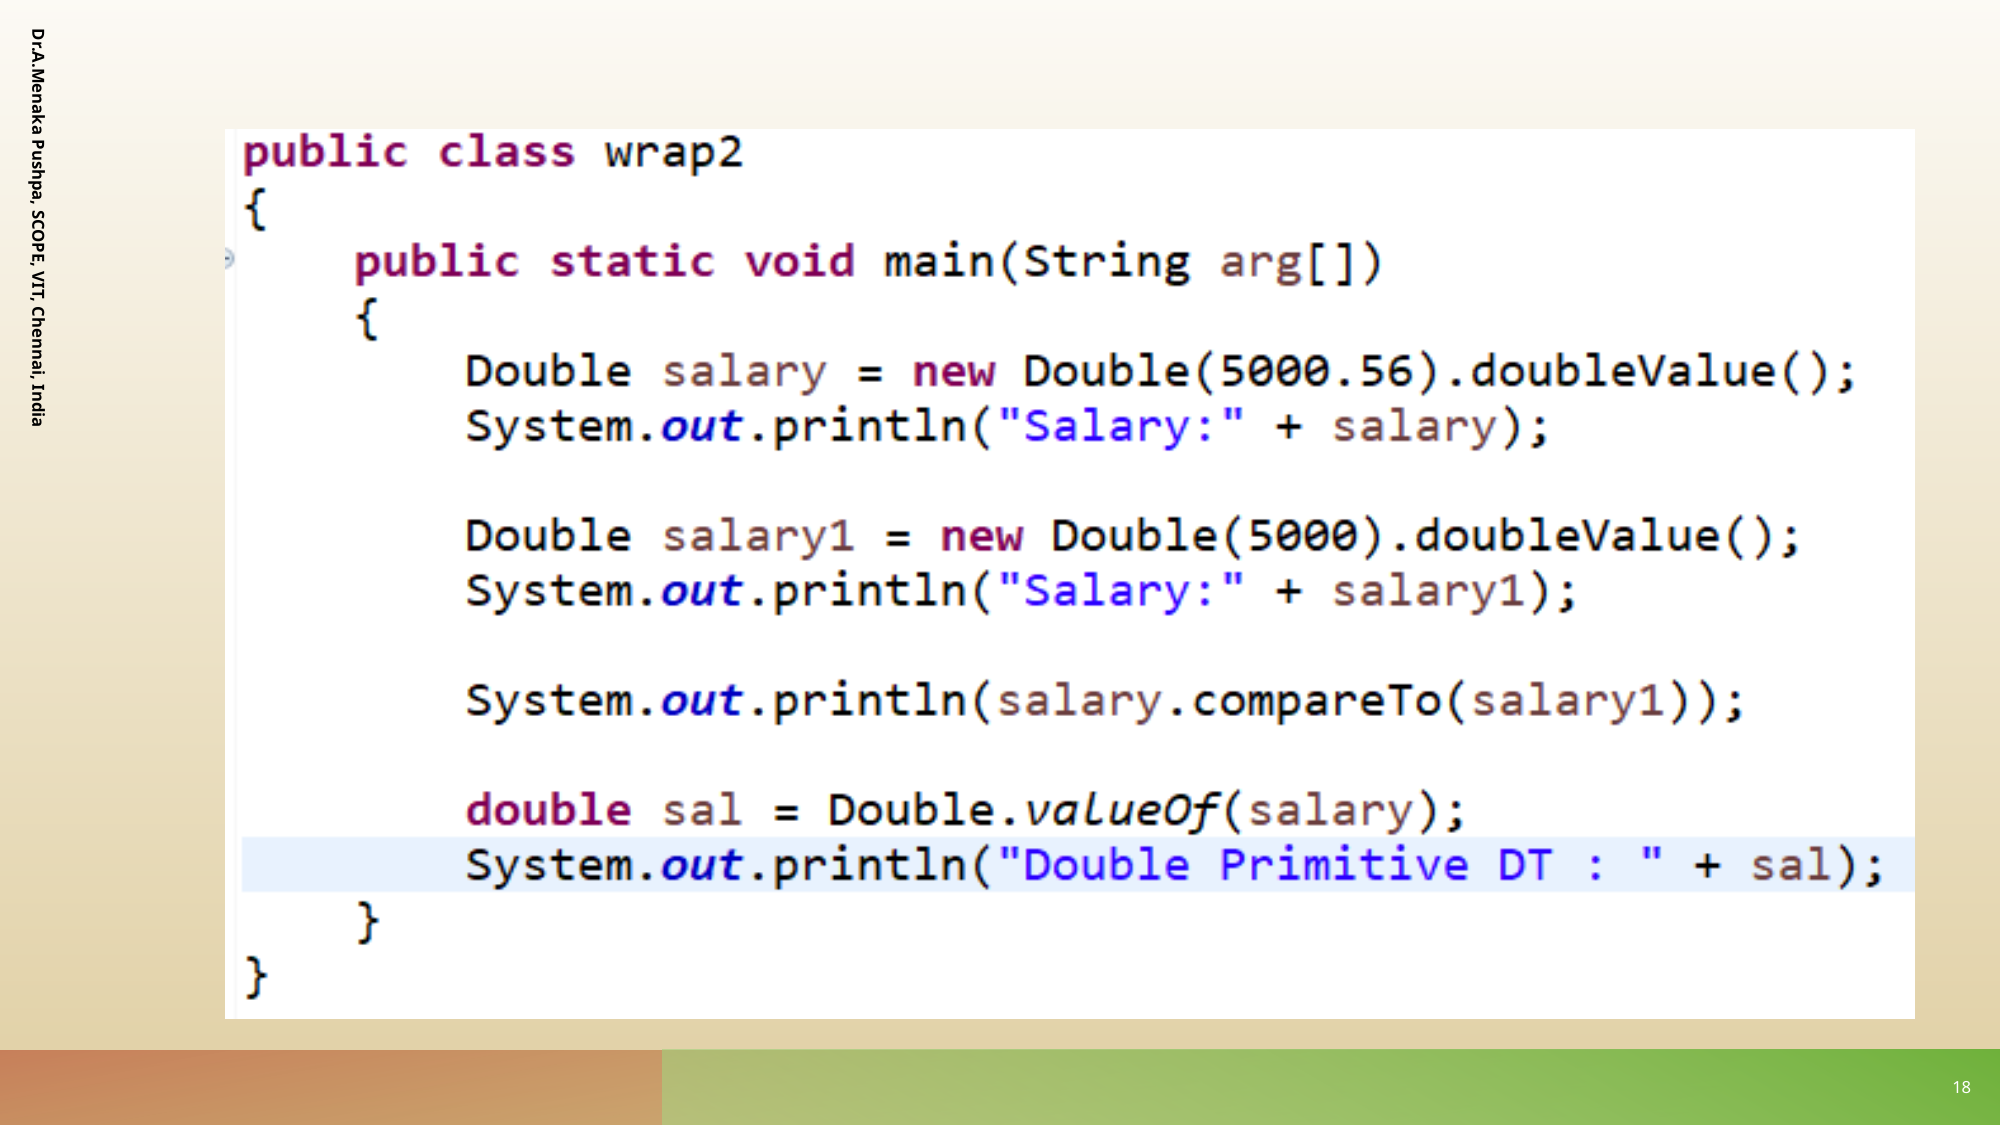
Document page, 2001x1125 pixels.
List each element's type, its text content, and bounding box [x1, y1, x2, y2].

picture [224, 129, 1915, 1019]
slide_number 18 [1914, 1051, 1987, 1125]
footer Dr.A.Menaka Pushpa, SCOPE, VIT, Chennai, India [0, 13, 76, 689]
